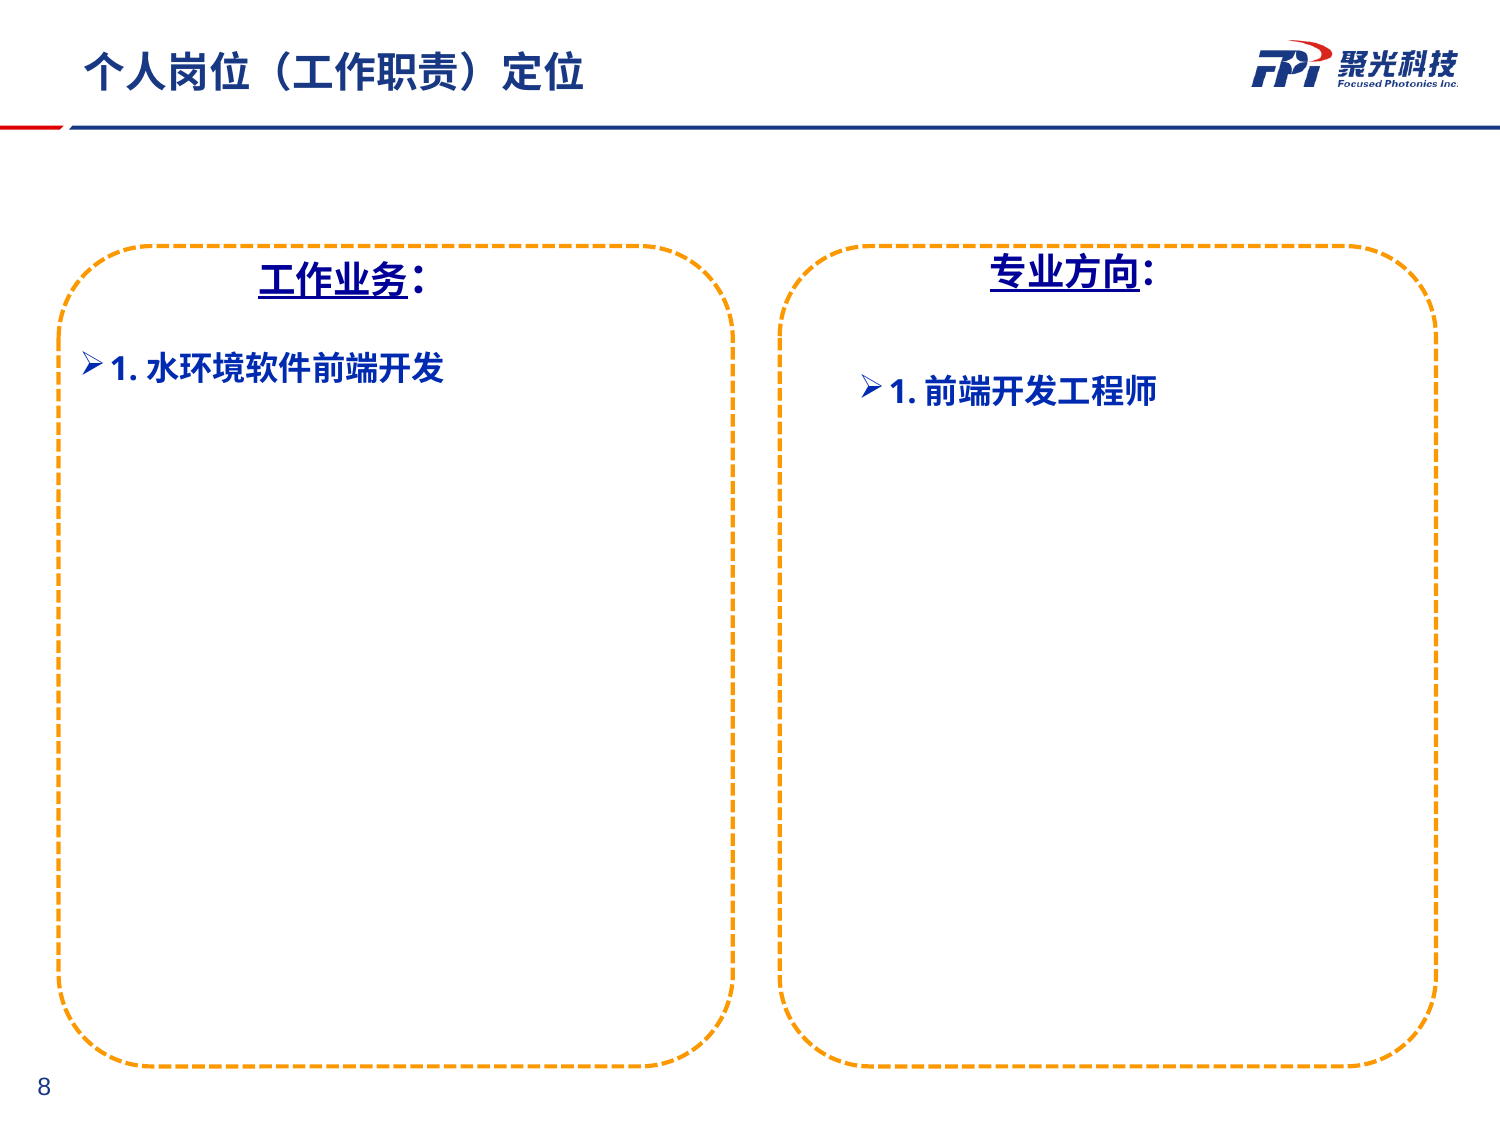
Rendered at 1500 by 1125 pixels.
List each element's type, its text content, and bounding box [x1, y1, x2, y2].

text_box 个人岗位（工作职责）定位 [69, 19, 1387, 121]
text_box [777, 243, 1438, 1064]
text_box [56, 243, 735, 1069]
text_box 1.前端开发工程师 [843, 328, 1465, 1125]
text_box 1.水环境软件前端开发 [64, 339, 698, 1009]
picture [1387, 40, 1458, 87]
slide_number 7 [0, 1062, 89, 1102]
text_box 工作业务： [243, 244, 466, 309]
text_box 专业方向： [974, 246, 1193, 302]
